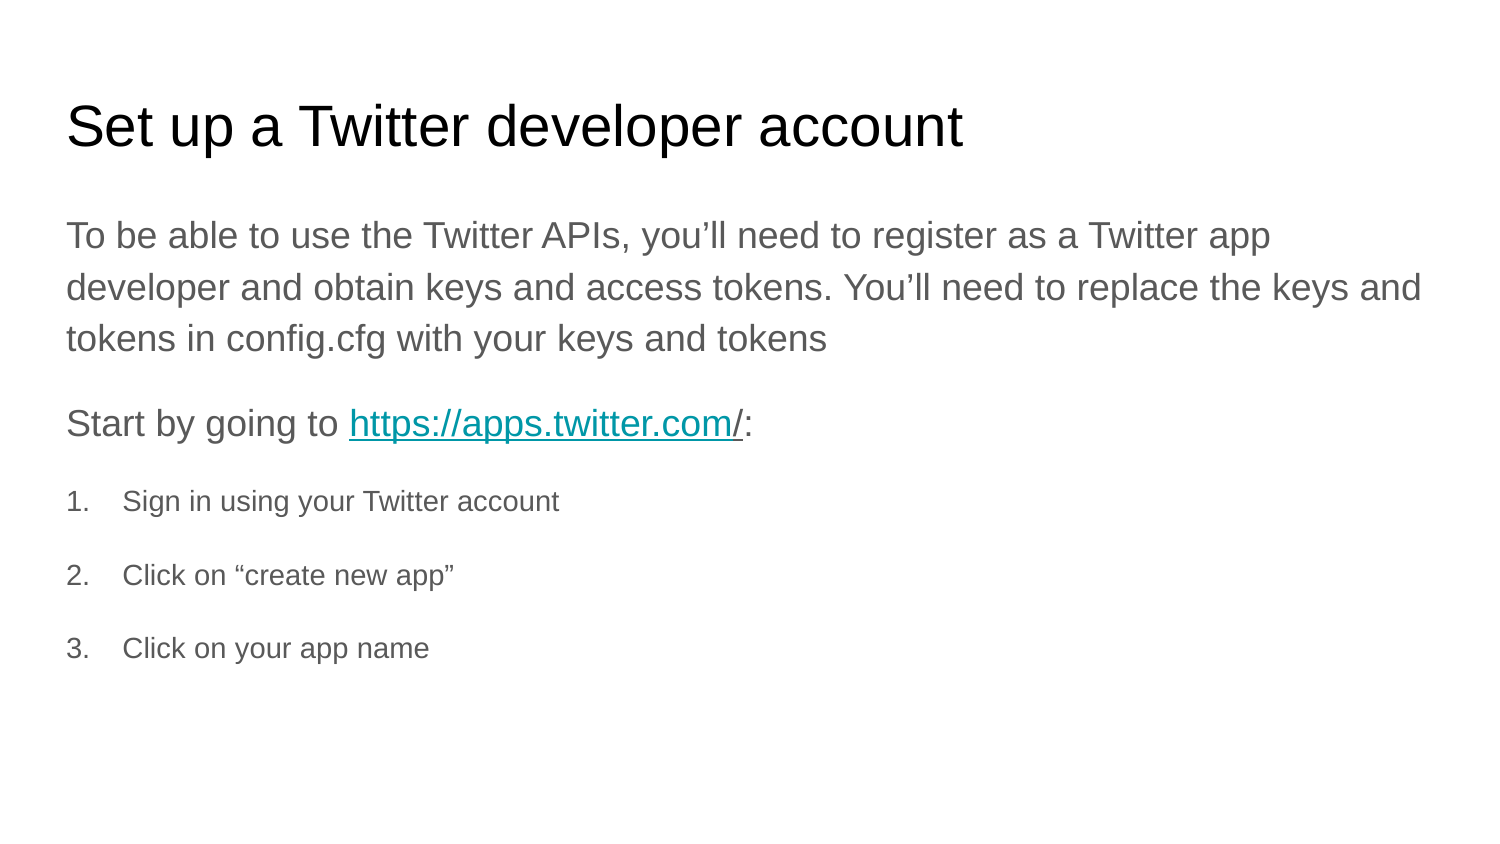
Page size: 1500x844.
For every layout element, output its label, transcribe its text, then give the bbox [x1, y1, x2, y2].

title Set up a Twitter developer account [51, 72, 1449, 167]
list To be able to use the Twitter APIs, you’ll need to register as a Twitter app developer and obtain keys and access tokens. You’ll need to replace the keys and tokens in config.cfg with your keys and tokens Start by going to https://apps.twitter.com/: Sign in using your Twitter account Click on “create new app” Click on your app name [51, 189, 1449, 750]
